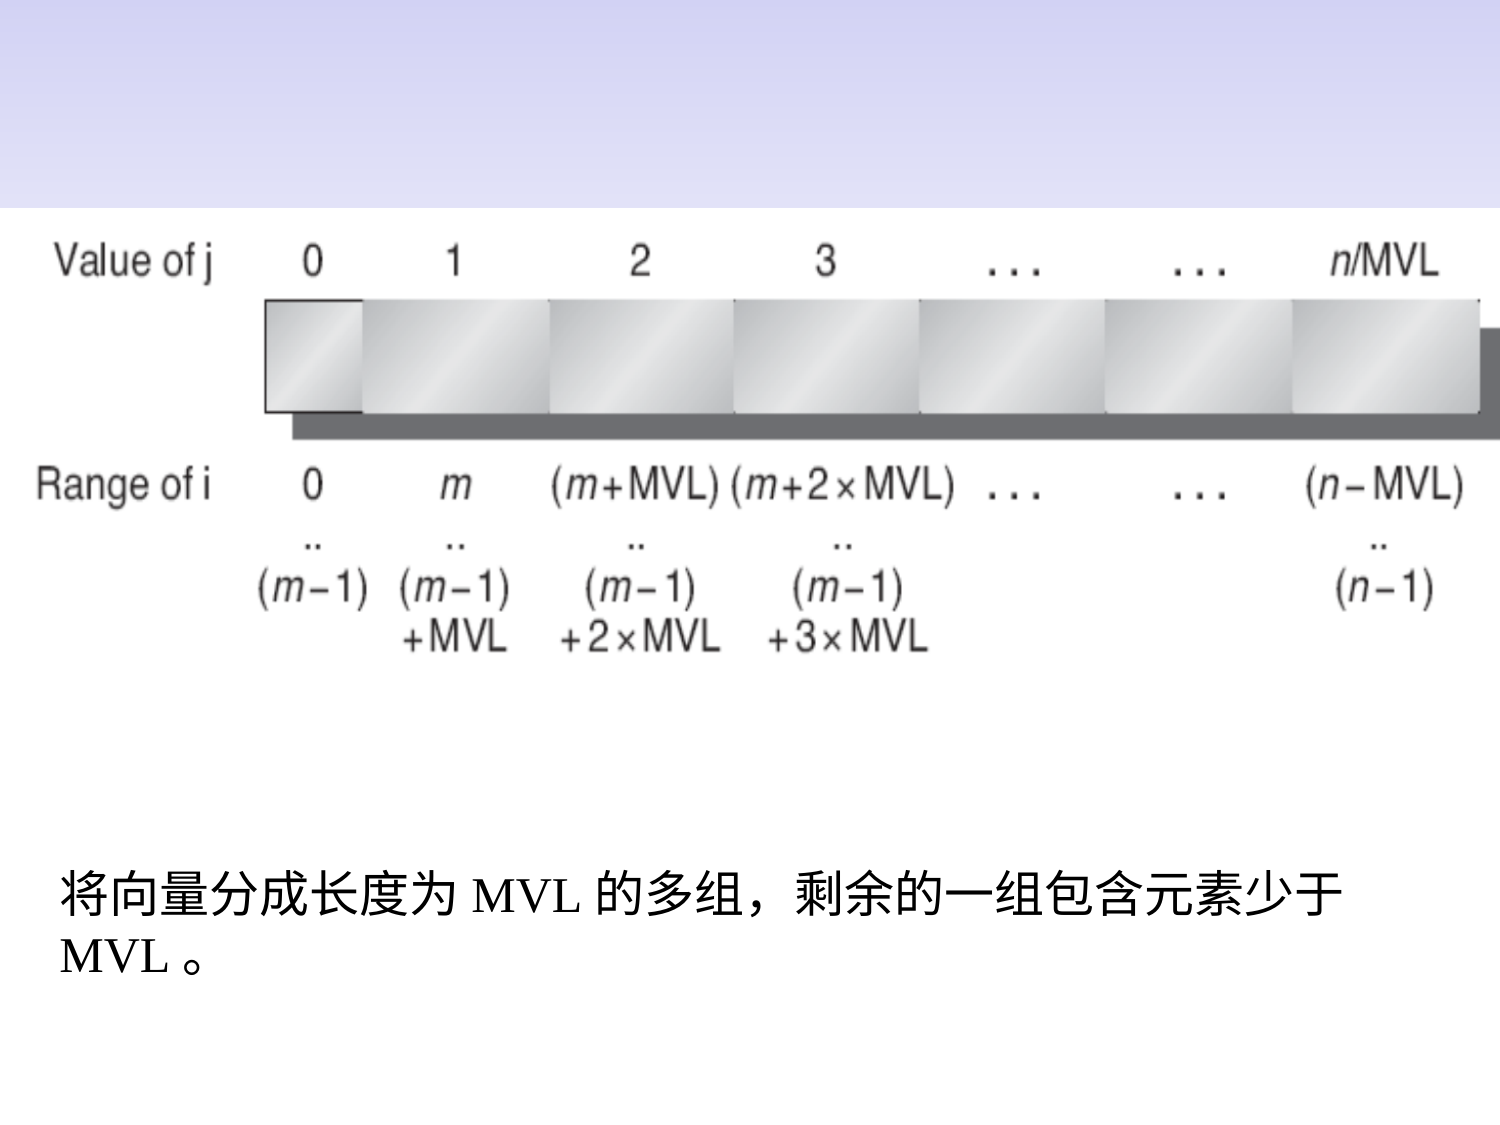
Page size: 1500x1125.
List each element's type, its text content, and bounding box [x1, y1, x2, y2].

picture [0, 207, 1500, 686]
text_box 将向量分成长度为MVL的多组，剩余的一组包含元素少于MVL。 [44, 855, 1456, 990]
